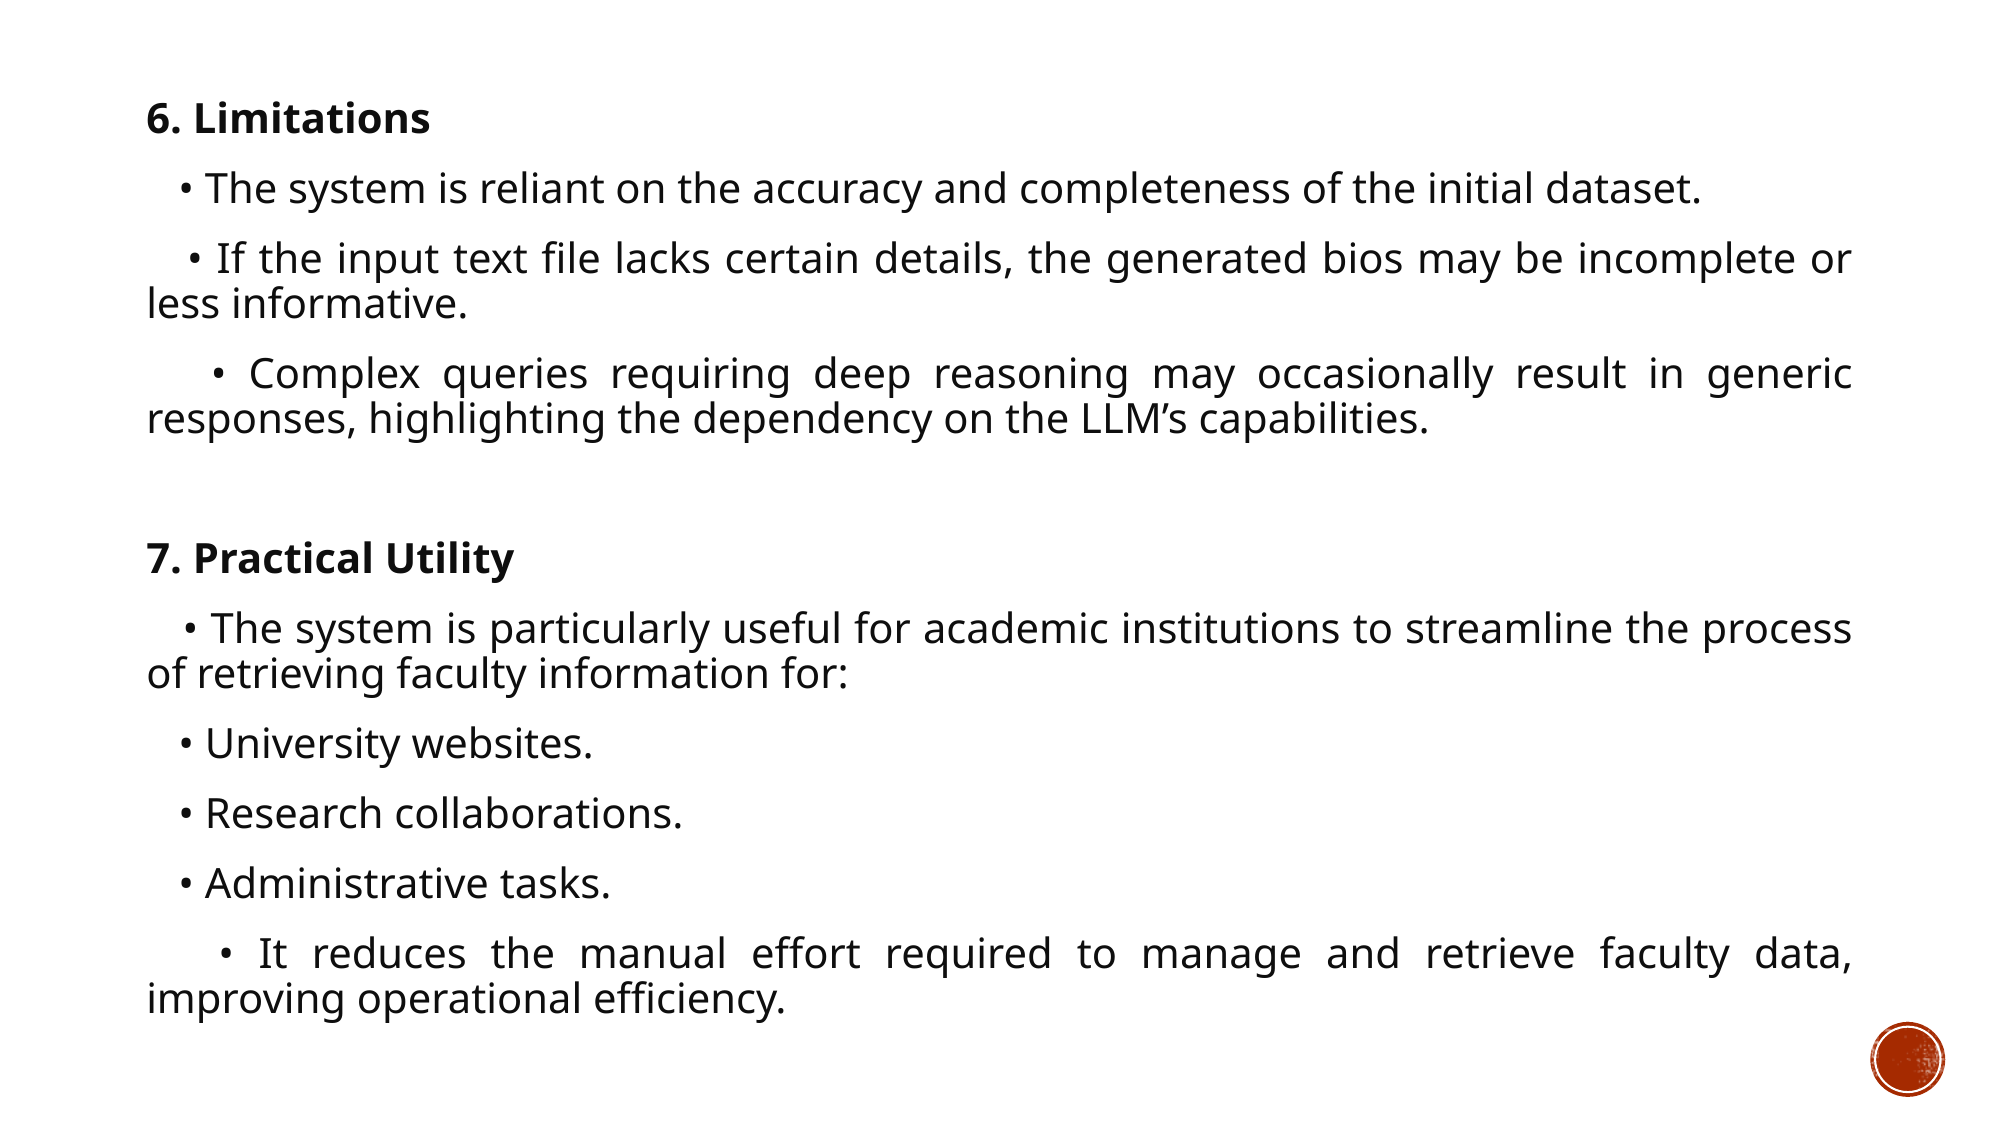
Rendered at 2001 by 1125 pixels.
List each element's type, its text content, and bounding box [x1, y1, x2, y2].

list 6. Limitations • The system is reliant on the accuracy and completeness of the initial dataset. • If the input text file lacks certain details, the generated bios may be incomplete or less informative. • Complex queries requiring deep reasoning may occasionally result in generic responses, highlighting the dependency on the LLM’s capabilities. 7. Practical Utility • The system is particularly useful for academic institutions to streamline the process of retrieving faculty information for: • University websites. • Research collaborations. • Administrative tasks. • It reduces the manual effort required to manage and retrieve faculty data, improving operational efficiency. [131, 89, 1869, 1036]
